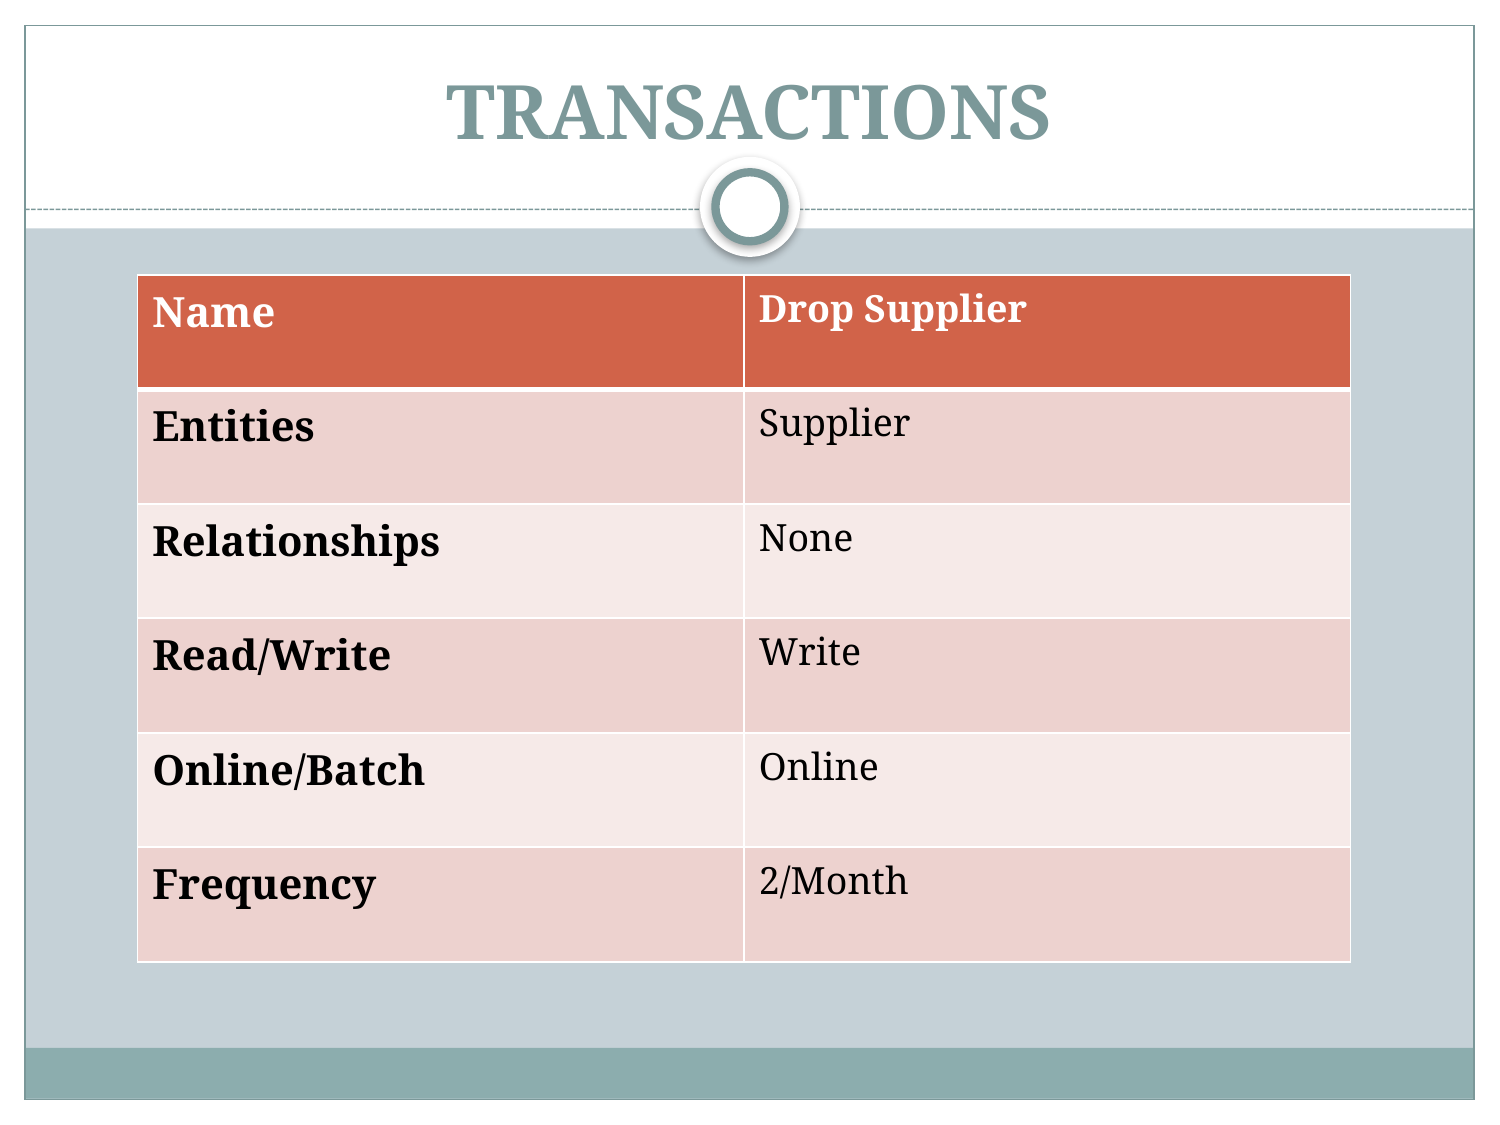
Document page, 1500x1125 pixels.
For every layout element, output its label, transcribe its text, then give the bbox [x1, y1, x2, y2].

table_cell 2/Month [745, 848, 1350, 961]
table_cell Online [745, 734, 1350, 846]
table_cell Supplier [745, 392, 1350, 503]
table_cell None [745, 505, 1350, 617]
table_cell Online/Batch [138, 734, 743, 846]
table_cell Entities [138, 392, 743, 503]
table_cell Relationships [138, 505, 743, 617]
table_cell Write [745, 619, 1350, 732]
table_cell Frequency [138, 848, 743, 961]
table_header Drop Supplier [745, 276, 1350, 387]
table_header Name [138, 276, 743, 387]
table_cell Read/Write [138, 619, 743, 732]
title TRANSACTIONS [49, 37, 1450, 162]
